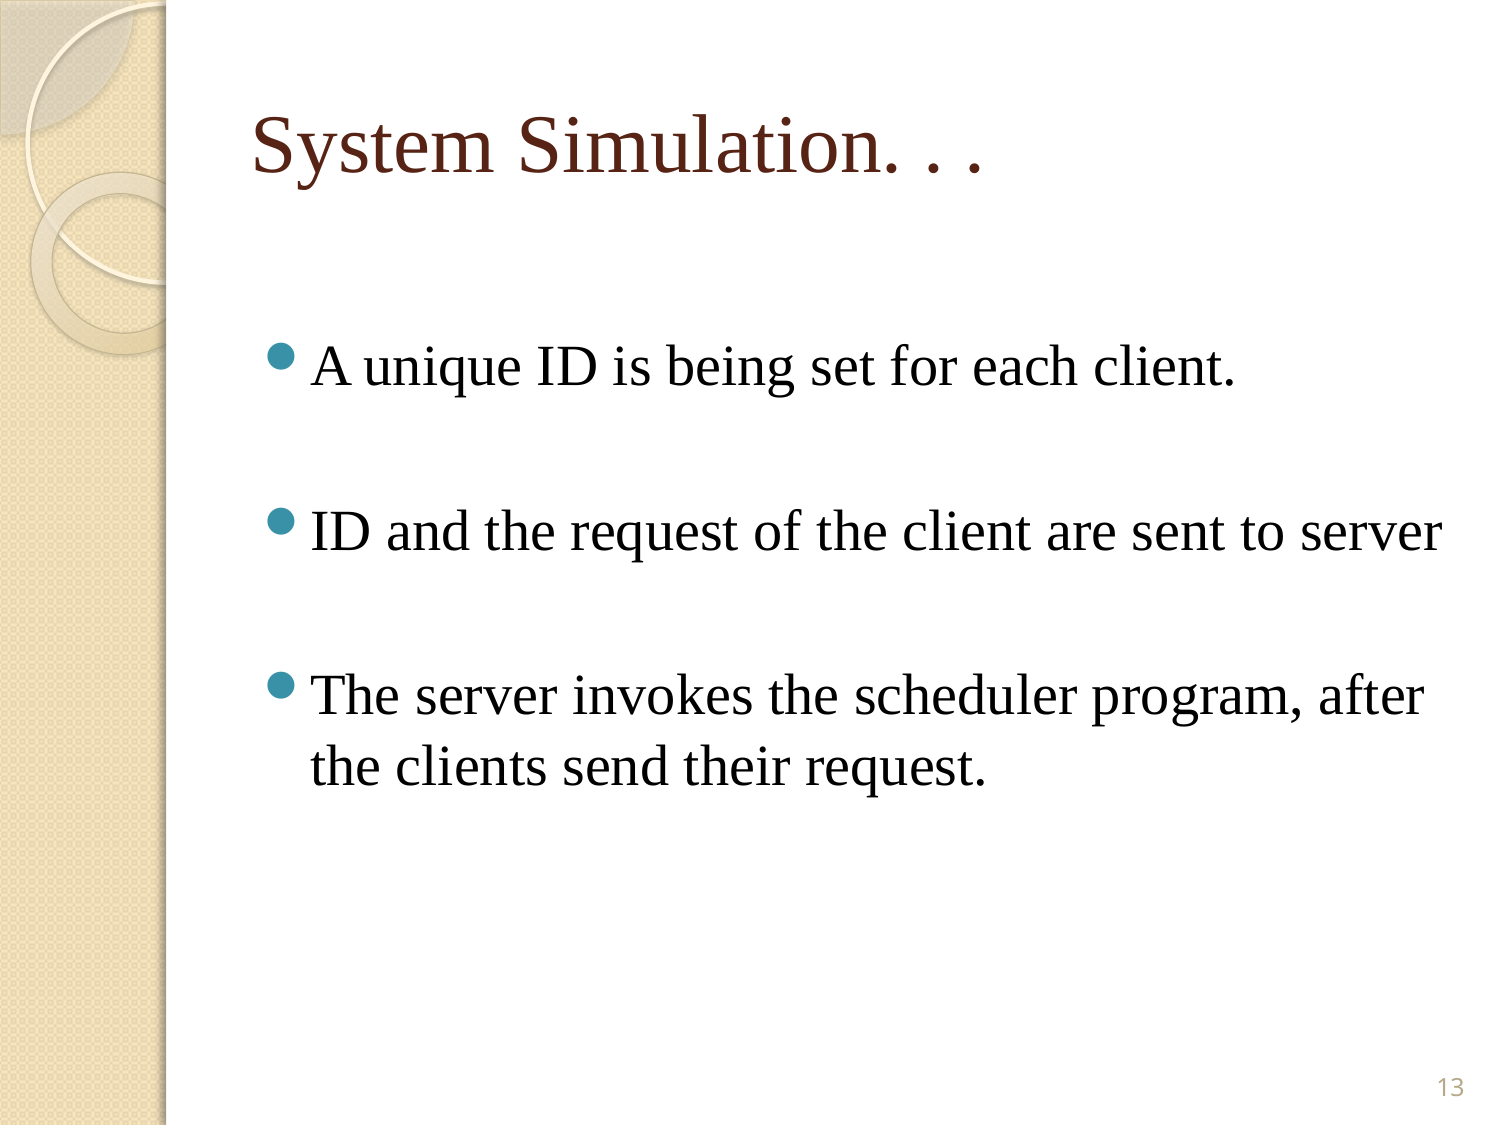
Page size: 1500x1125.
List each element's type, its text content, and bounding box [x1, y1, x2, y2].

title System Simulation. . . [235, 45, 1466, 233]
slide_number 13 [1413, 1034, 1488, 1113]
list A unique ID is being set for each client. ID and the request of the client are sent to server The server invokes the scheduler program, after the clients send their request. [235, 237, 1466, 1025]
